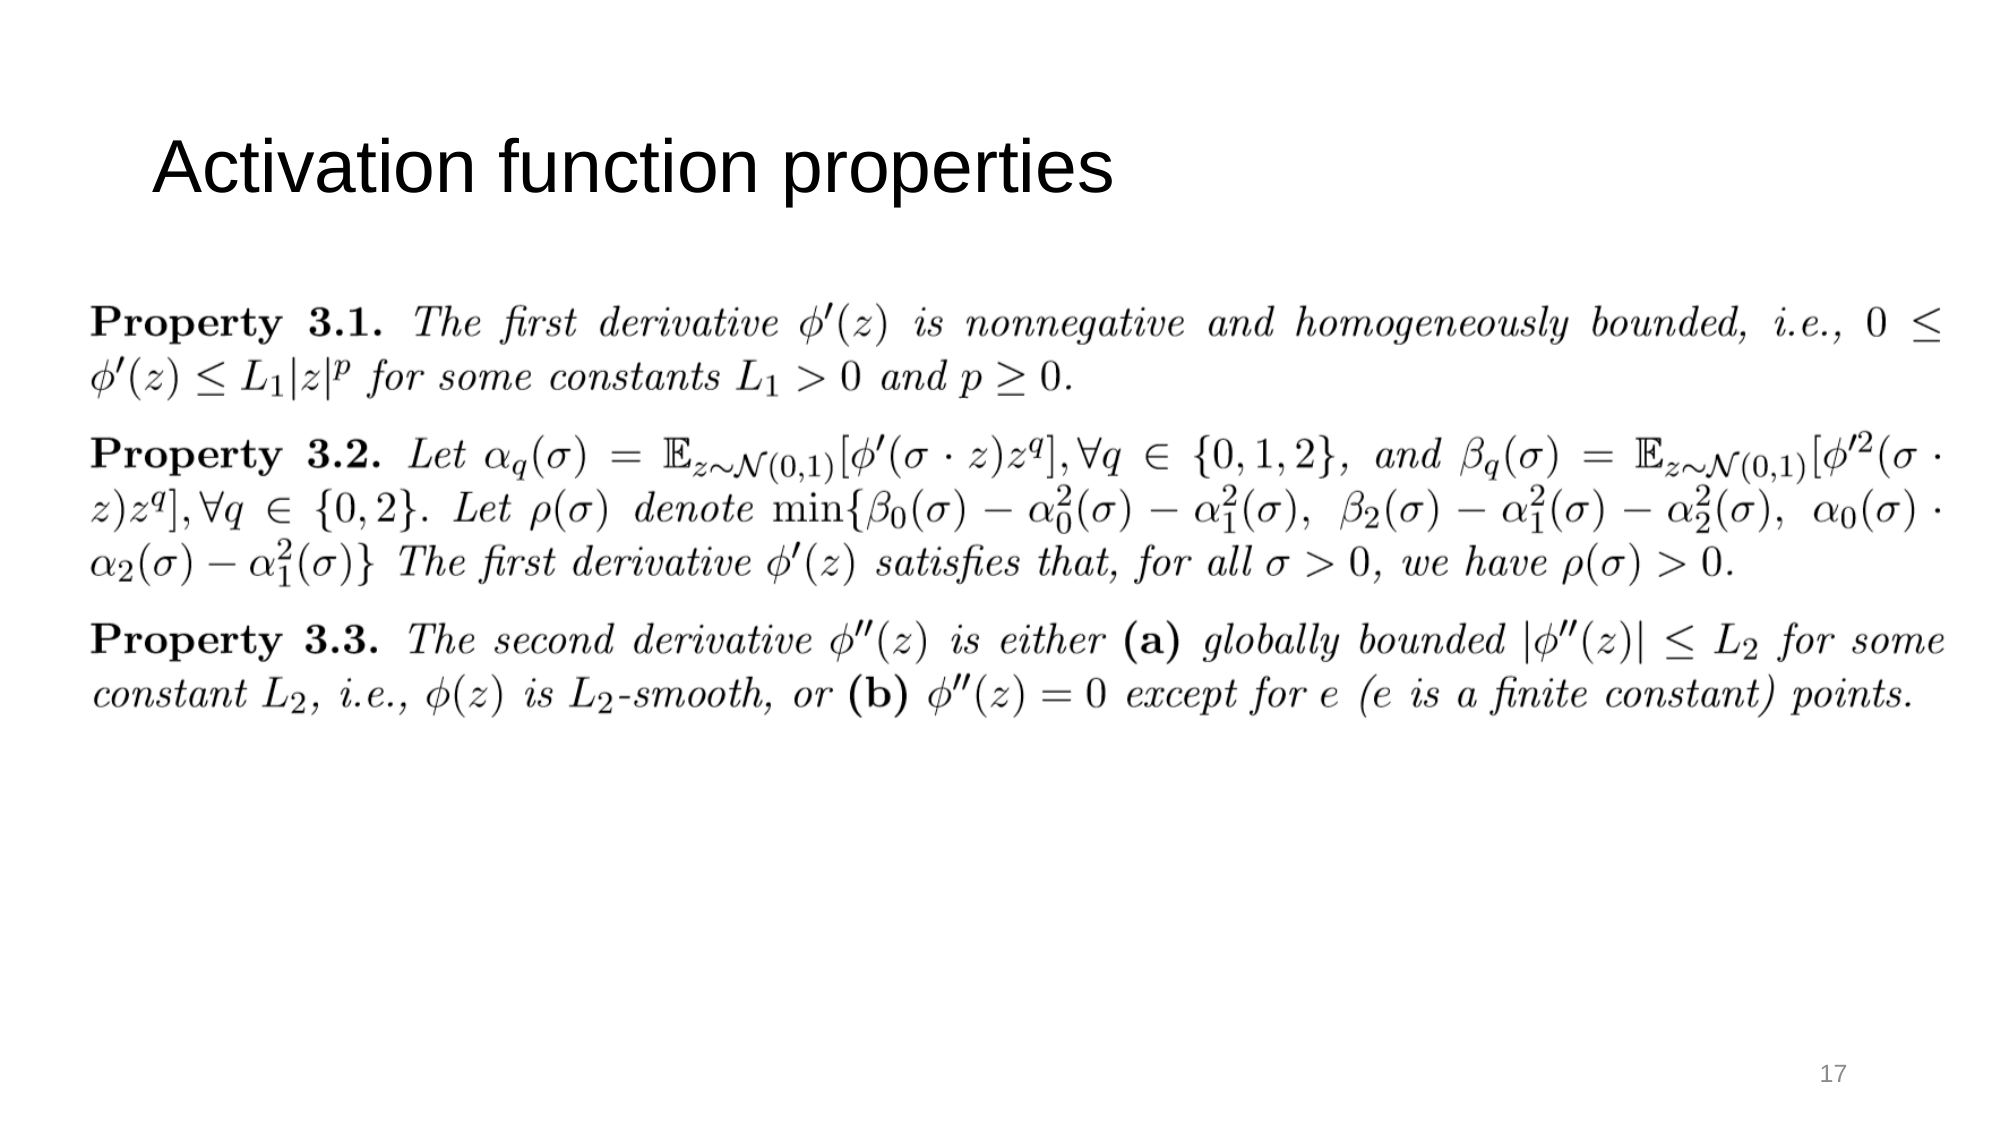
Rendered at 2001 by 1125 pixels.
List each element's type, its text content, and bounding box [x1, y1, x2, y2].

picture [51, 269, 2000, 737]
title Activation function properties [137, 59, 1863, 269]
slide_number 17 [1412, 1042, 1863, 1103]
